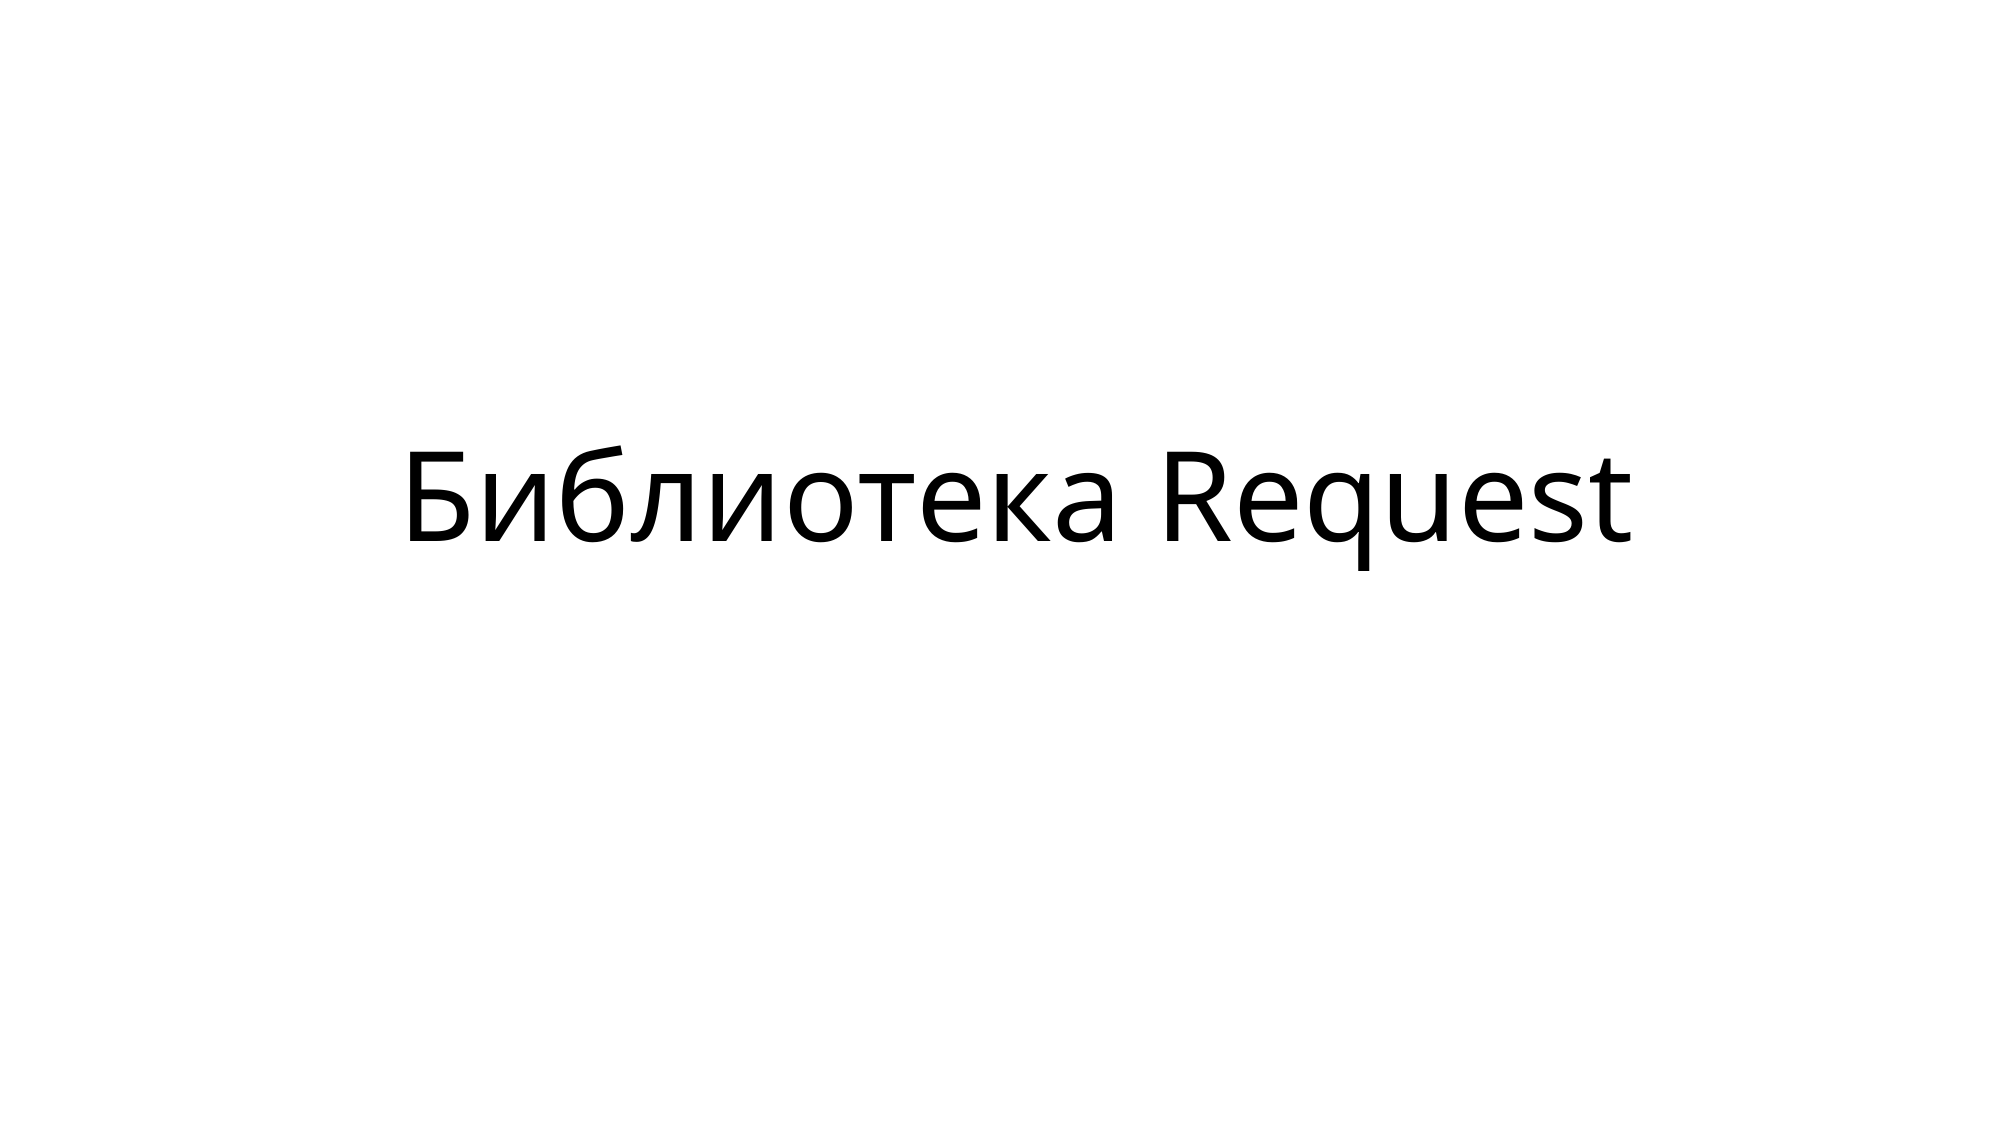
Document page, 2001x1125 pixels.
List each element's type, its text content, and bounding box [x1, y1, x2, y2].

title Библиотека Request [249, 184, 1750, 576]
